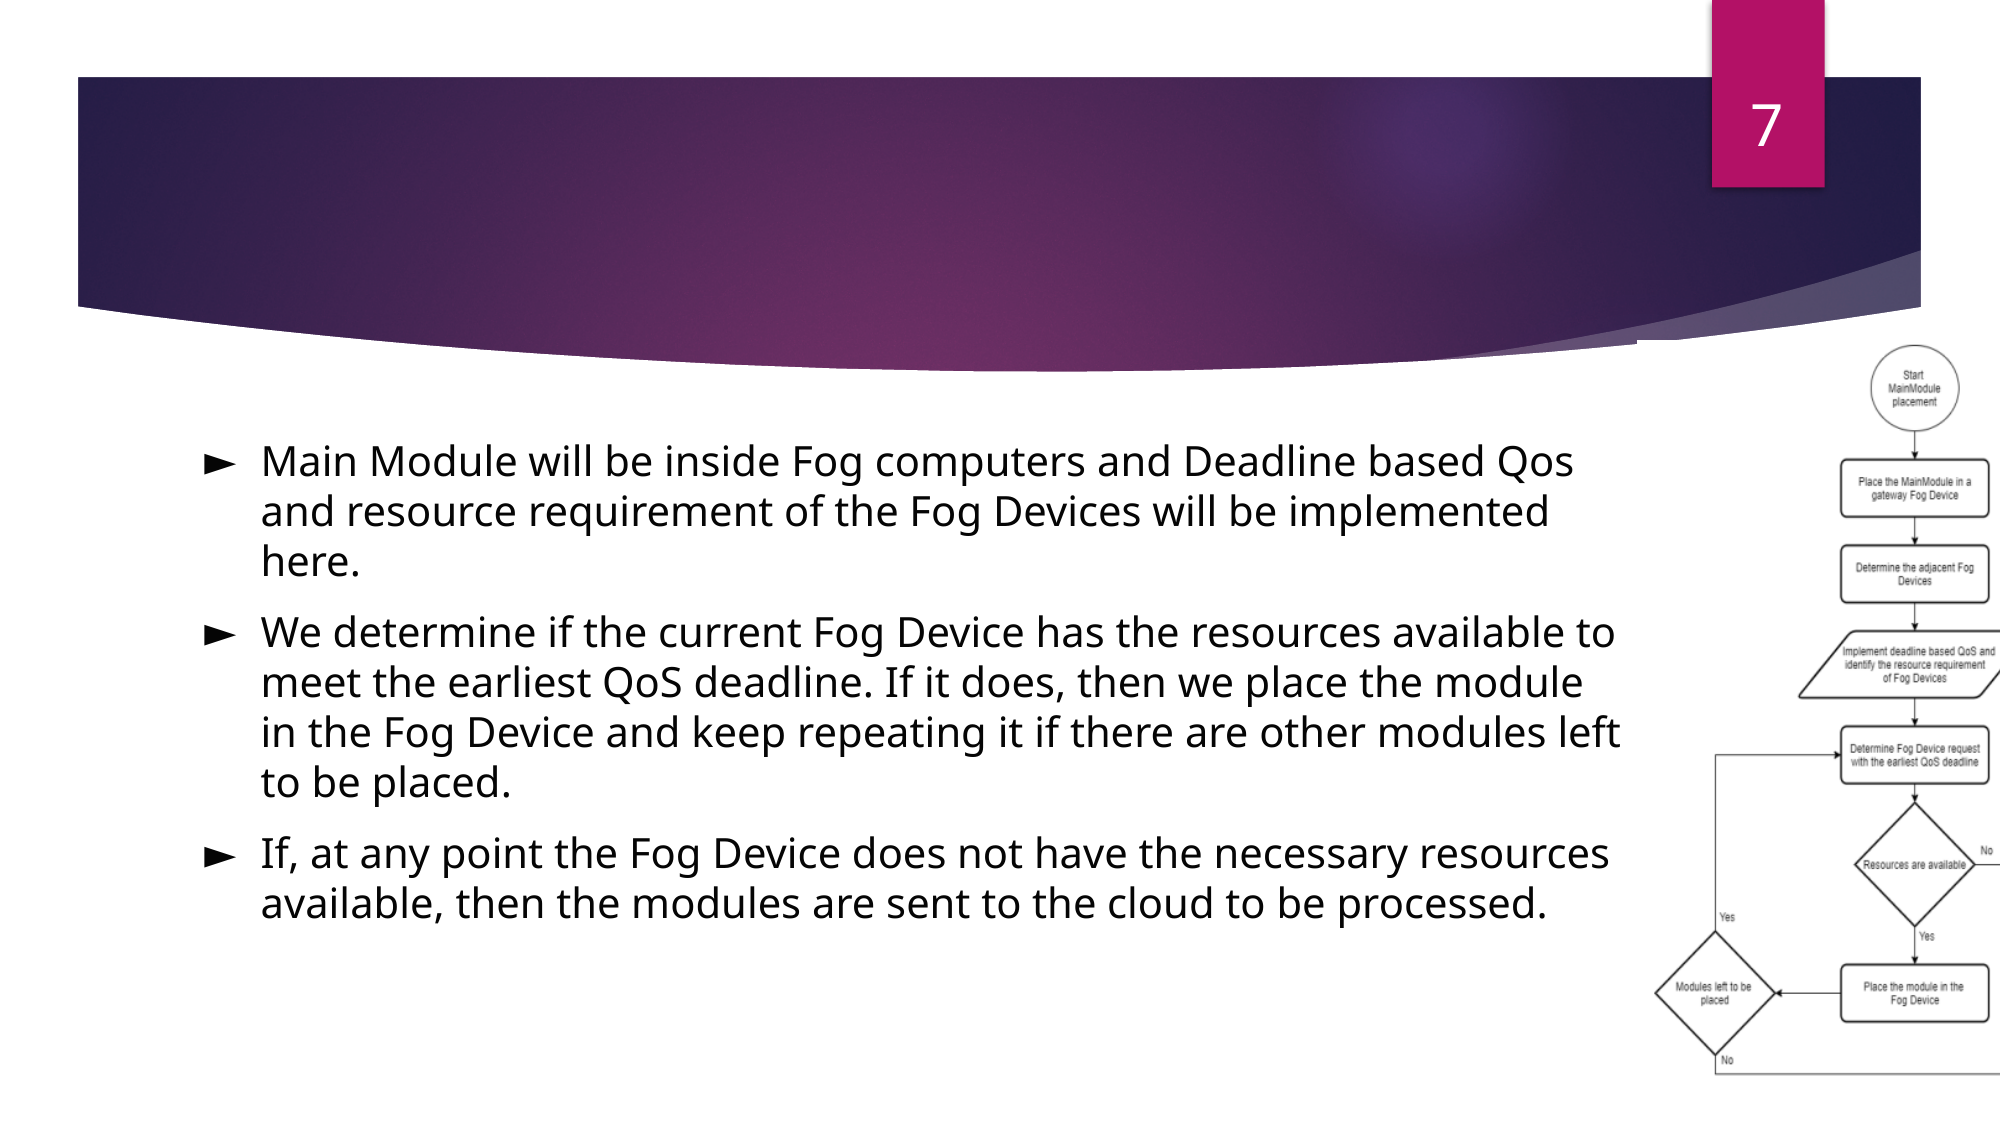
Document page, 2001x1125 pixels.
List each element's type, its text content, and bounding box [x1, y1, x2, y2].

list Main Module will be inside Fog computers and Deadline based Qos and resource requirement of the Fog Devices will be implemented here. We determine if the current Fog Device has the resources available to meet the earliest QoS deadline. If it does, then we place the module in the Fog Device and keep repeating it if there are other modules left to be placed. If, at any point the Fog Device does not have the necessary resources available, then the modules are sent to the cloud to be processed. [189, 427, 1631, 988]
slide_number ‹#› [1698, 48, 1836, 175]
picture [79, 78, 1920, 371]
picture [1636, 340, 2000, 1125]
